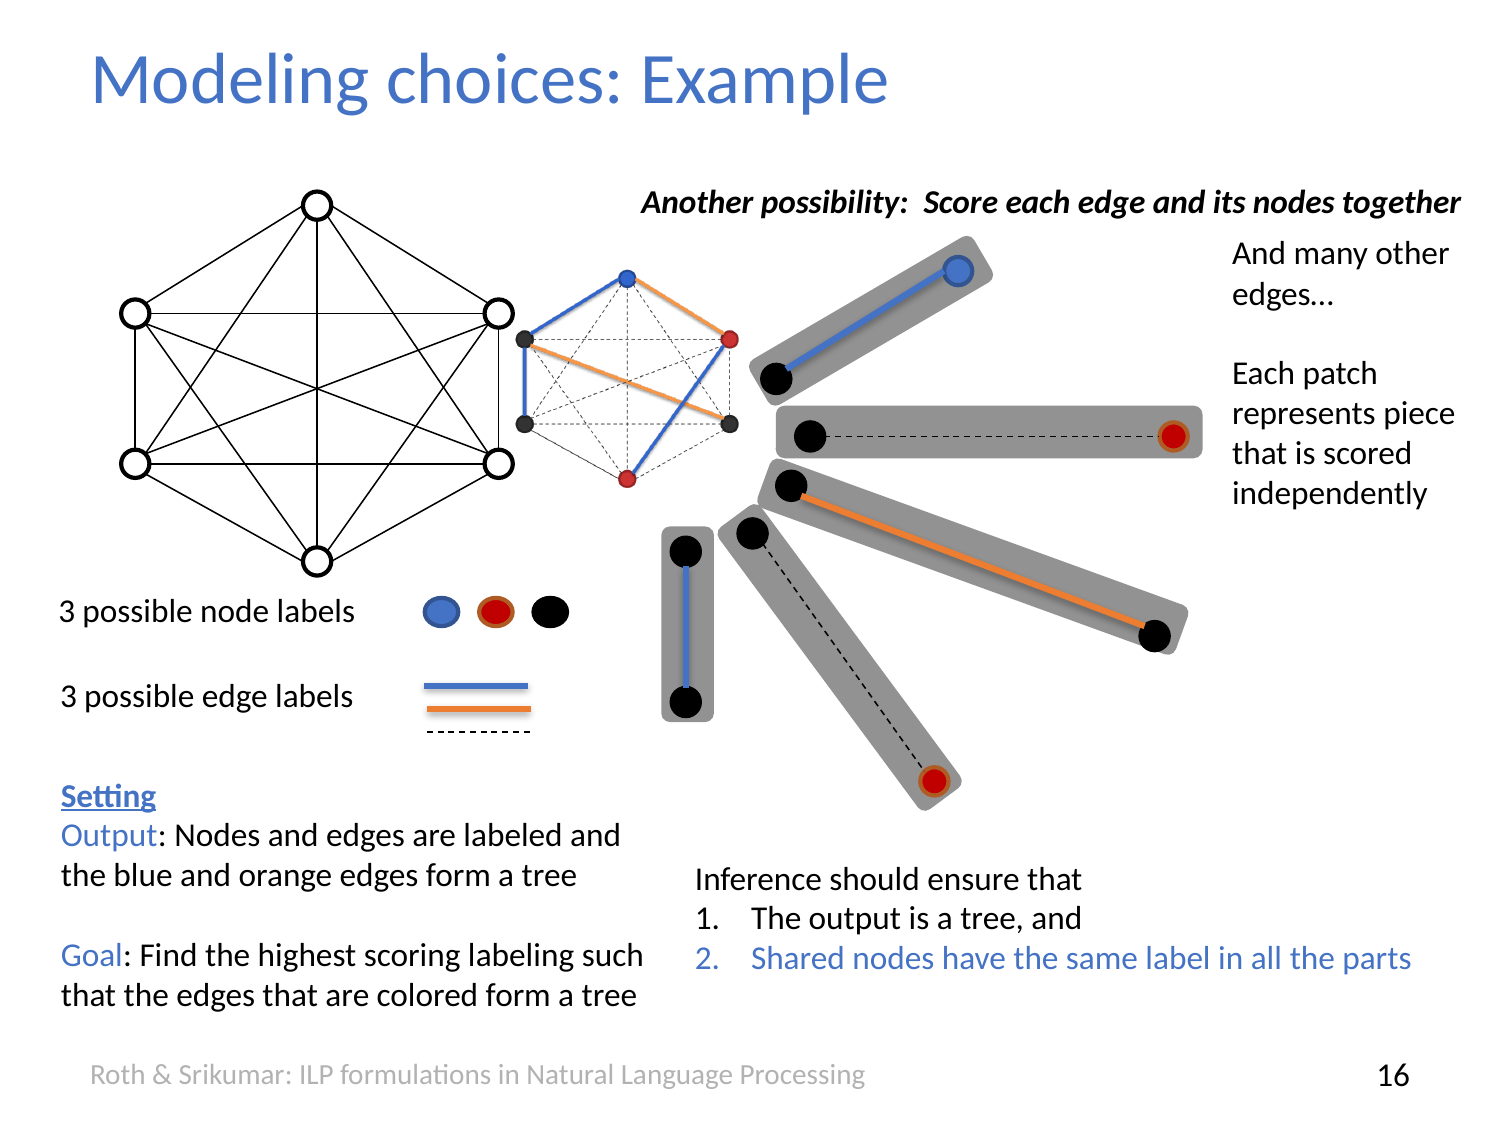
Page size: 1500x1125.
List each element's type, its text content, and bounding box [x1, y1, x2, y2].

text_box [41, 581, 568, 733]
text_box Setting Output: Nodes and edges are labeled and the blue and orange edges form a tree Goal: Find the highest scoring labeling such that the edges that are colored form a tree [46, 766, 674, 1021]
text_box Inference should ensure that The output is a tree, and Shared nodes have the same label in all the parts [680, 849, 1500, 984]
slide_number 15 [1074, 1042, 1425, 1103]
text_box And many other edges… Each patch represents piece that is scored independently [1217, 268, 1480, 519]
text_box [120, 191, 513, 576]
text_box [775, 405, 1203, 459]
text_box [741, 256, 1002, 394]
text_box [660, 526, 715, 723]
title Modeling choices: Example [75, 23, 1425, 125]
text_box Another possibility: Score each edge and its nodes together [626, 173, 1500, 268]
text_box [750, 471, 1196, 651]
footer Roth & Srikumar: ILP formulations in Natural Language Processing [75, 1042, 988, 1103]
picture [515, 269, 739, 488]
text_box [738, 481, 949, 834]
